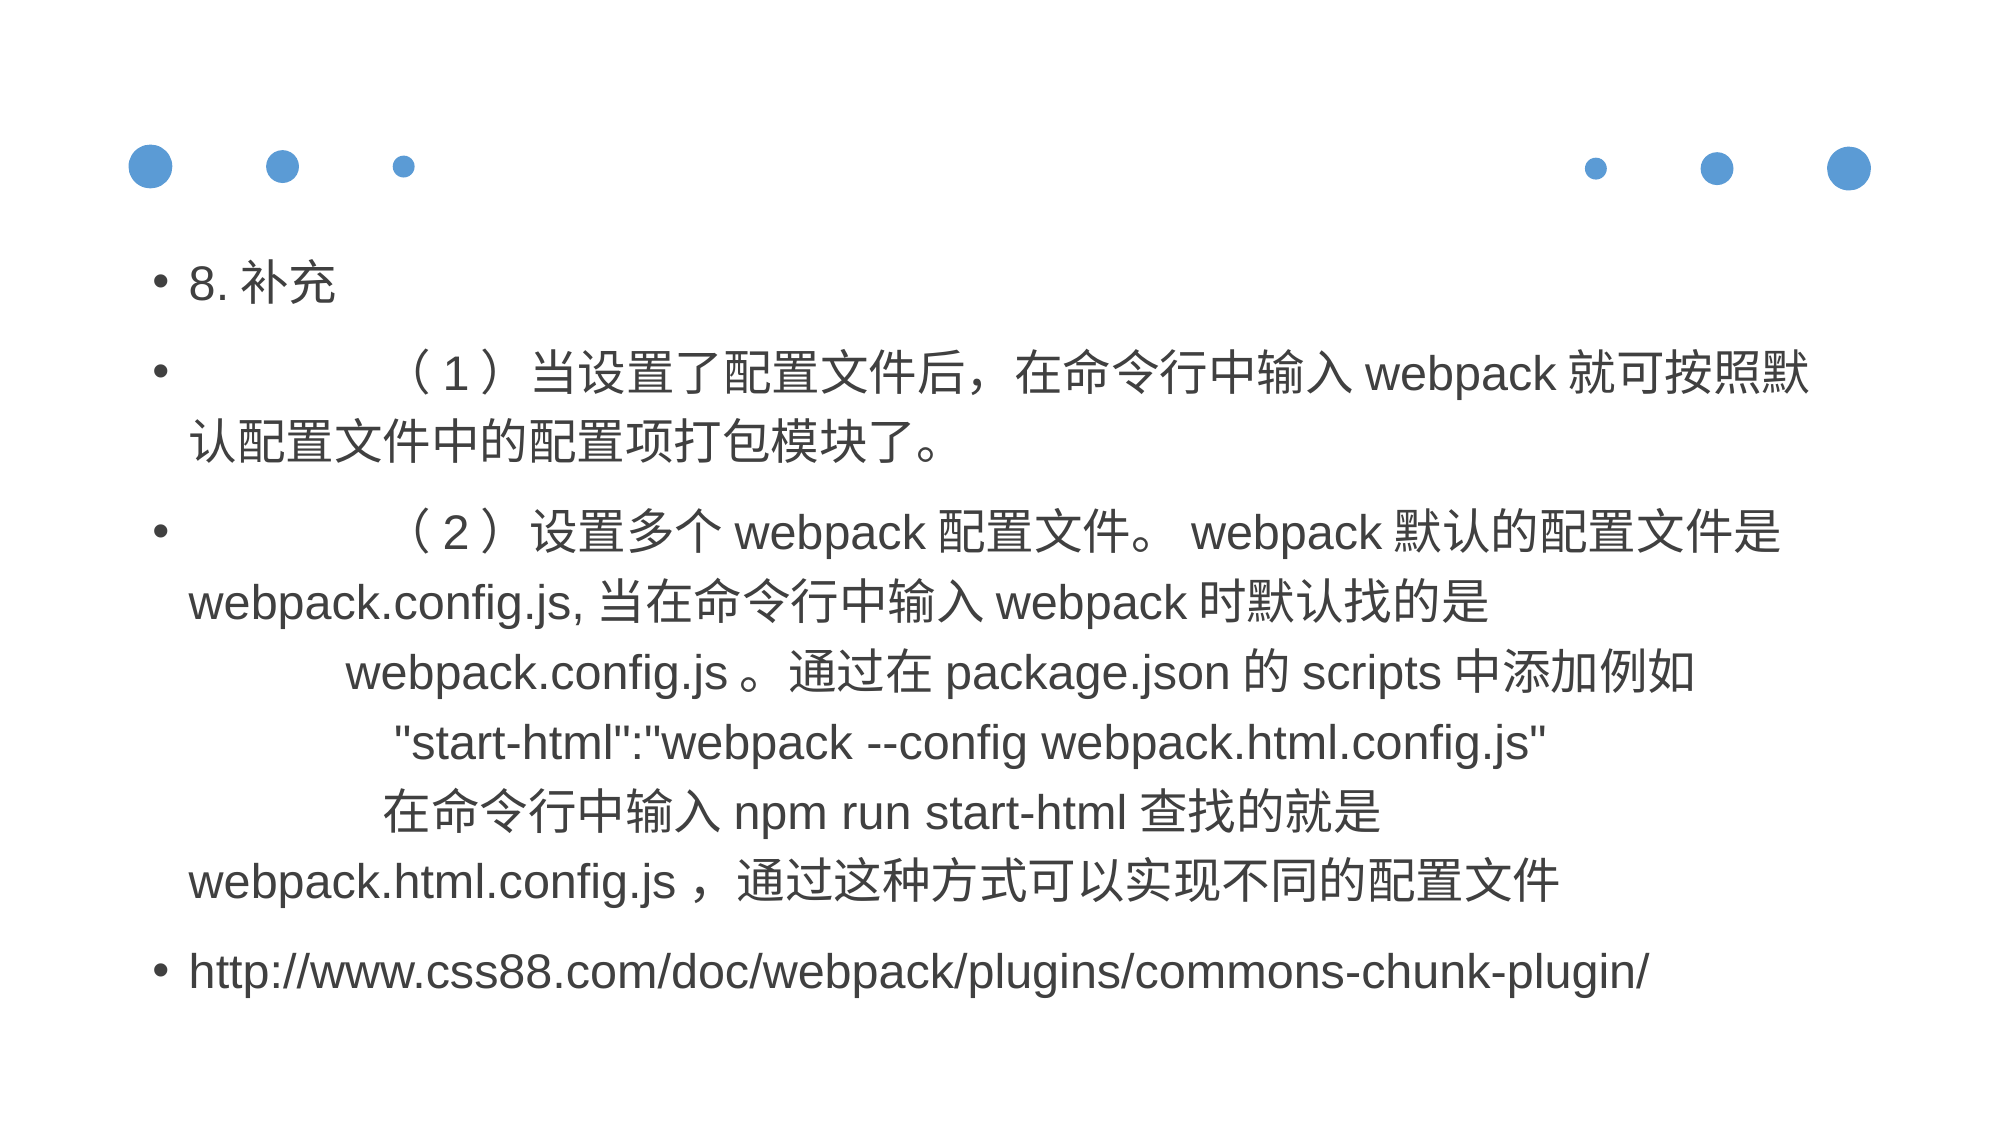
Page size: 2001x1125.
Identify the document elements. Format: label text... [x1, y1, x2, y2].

list 8.补充 （1）当设置了配置文件后，在命令行中输入webpack就可按照默认配置文件中的配置项打包模块了。 （2）设置多个webpack配置文件。webpack默认的配置文件是webpack.config.js,当在命令行中输入webpack时默认找的是 webpack.config.js。通过在package.json的scripts中添加例如 "start-html":"webpack --config webpack.html.config.js" 在命令行中输入npm run start-html查找的就是webpack.html.config.js，通过这种方式可以实现不同的配置文件 http://www.css88.com/doc/webpack/plugins/commons-chunk-plugin/ [137, 232, 1863, 1014]
